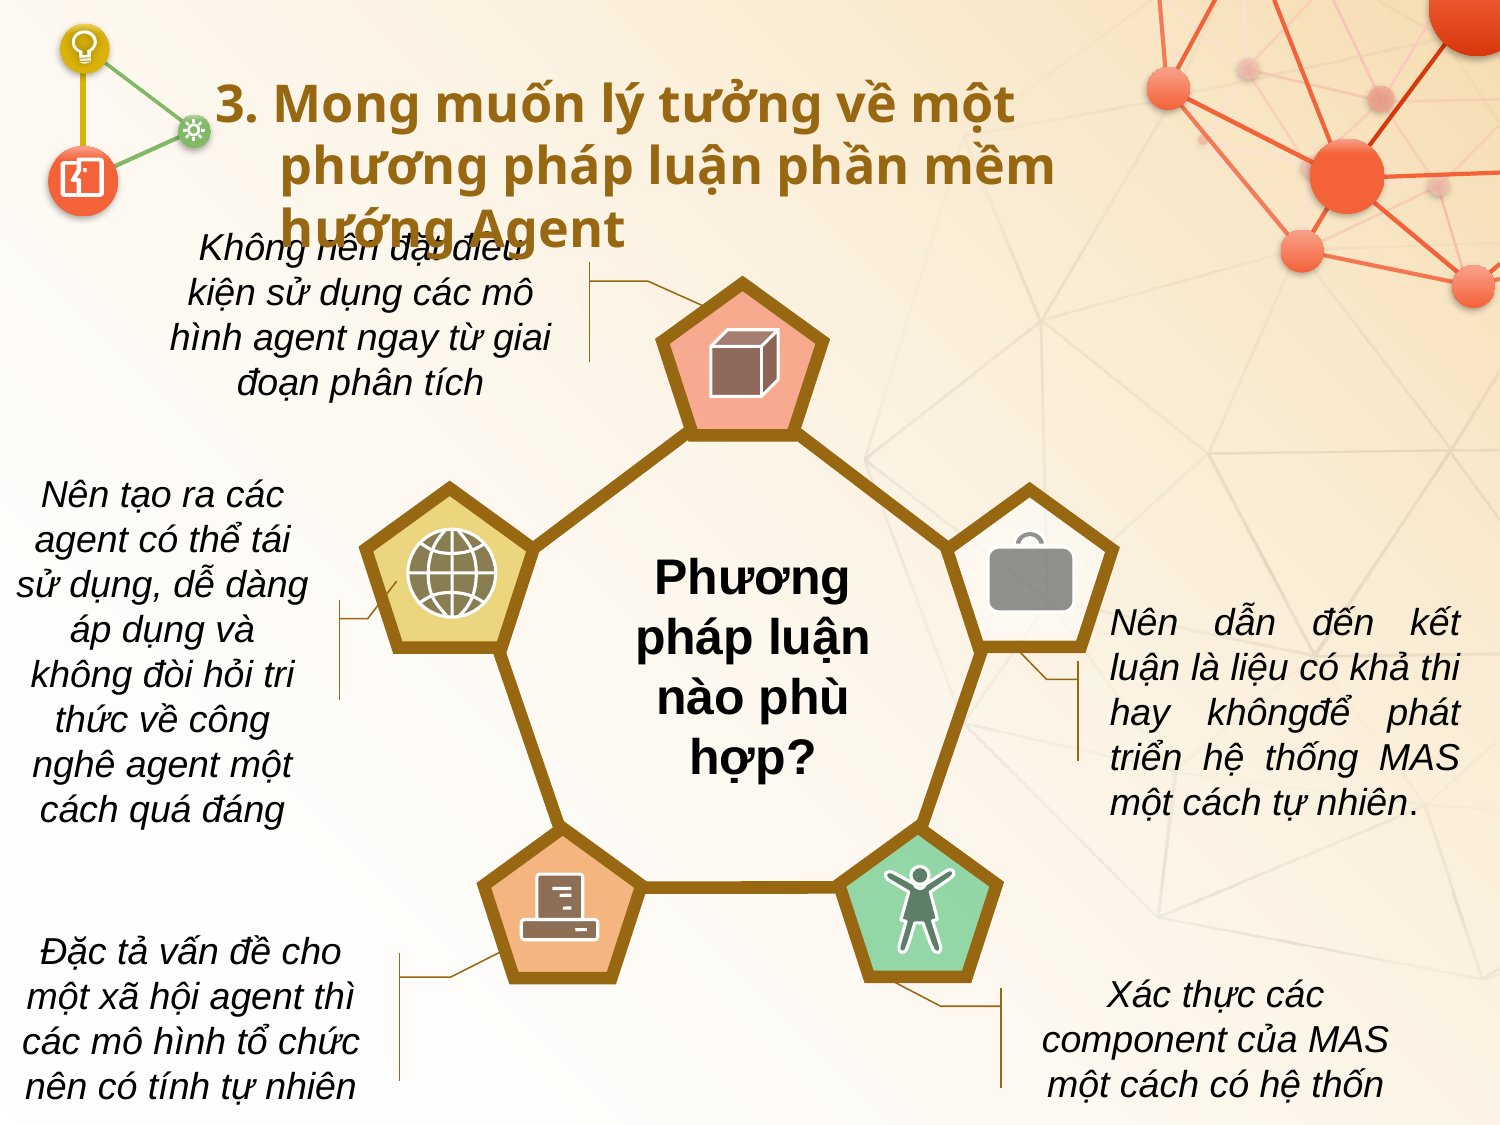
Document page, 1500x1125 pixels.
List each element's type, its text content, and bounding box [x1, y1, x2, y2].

text_box [365, 488, 534, 648]
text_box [521, 873, 599, 941]
text_box [946, 489, 1113, 647]
text_box Nên dẫn đến kết luận là liệu có khả thi hay khôngđể phát triển hệ thống MAS một cách tự nhiên. [1095, 661, 1475, 761]
text_box Không nên đặt điều kiện sử dụng các mô hình agent ngay từ giai đoạn phân tích [151, 262, 570, 362]
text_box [407, 528, 496, 618]
text_box Nên tạo ra các agent có thể tái sử dụng, dễ dàng áp dụng và không đòi hỏi tri thức về công nghê agent một cách quá đáng [0, 600, 325, 700]
text_box [838, 827, 997, 977]
list 3. Mong muốn lý tưởng về một phương pháp luận phần mềm hướng Agent [200, 62, 1200, 225]
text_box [884, 866, 956, 954]
text_box Phương pháp luận nào phù hợp? [592, 537, 914, 793]
text_box [483, 828, 642, 979]
text_box [662, 283, 823, 436]
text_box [987, 530, 1075, 613]
text_box Xác thực các component của MAS một cách có hệ thốn [1019, 988, 1412, 1088]
text_box Đặc tả vấn đề cho một xã hội agent thì các mô hình tổ chức nên có tính tự nhiên [0, 953, 382, 1081]
text_box [710, 329, 779, 397]
